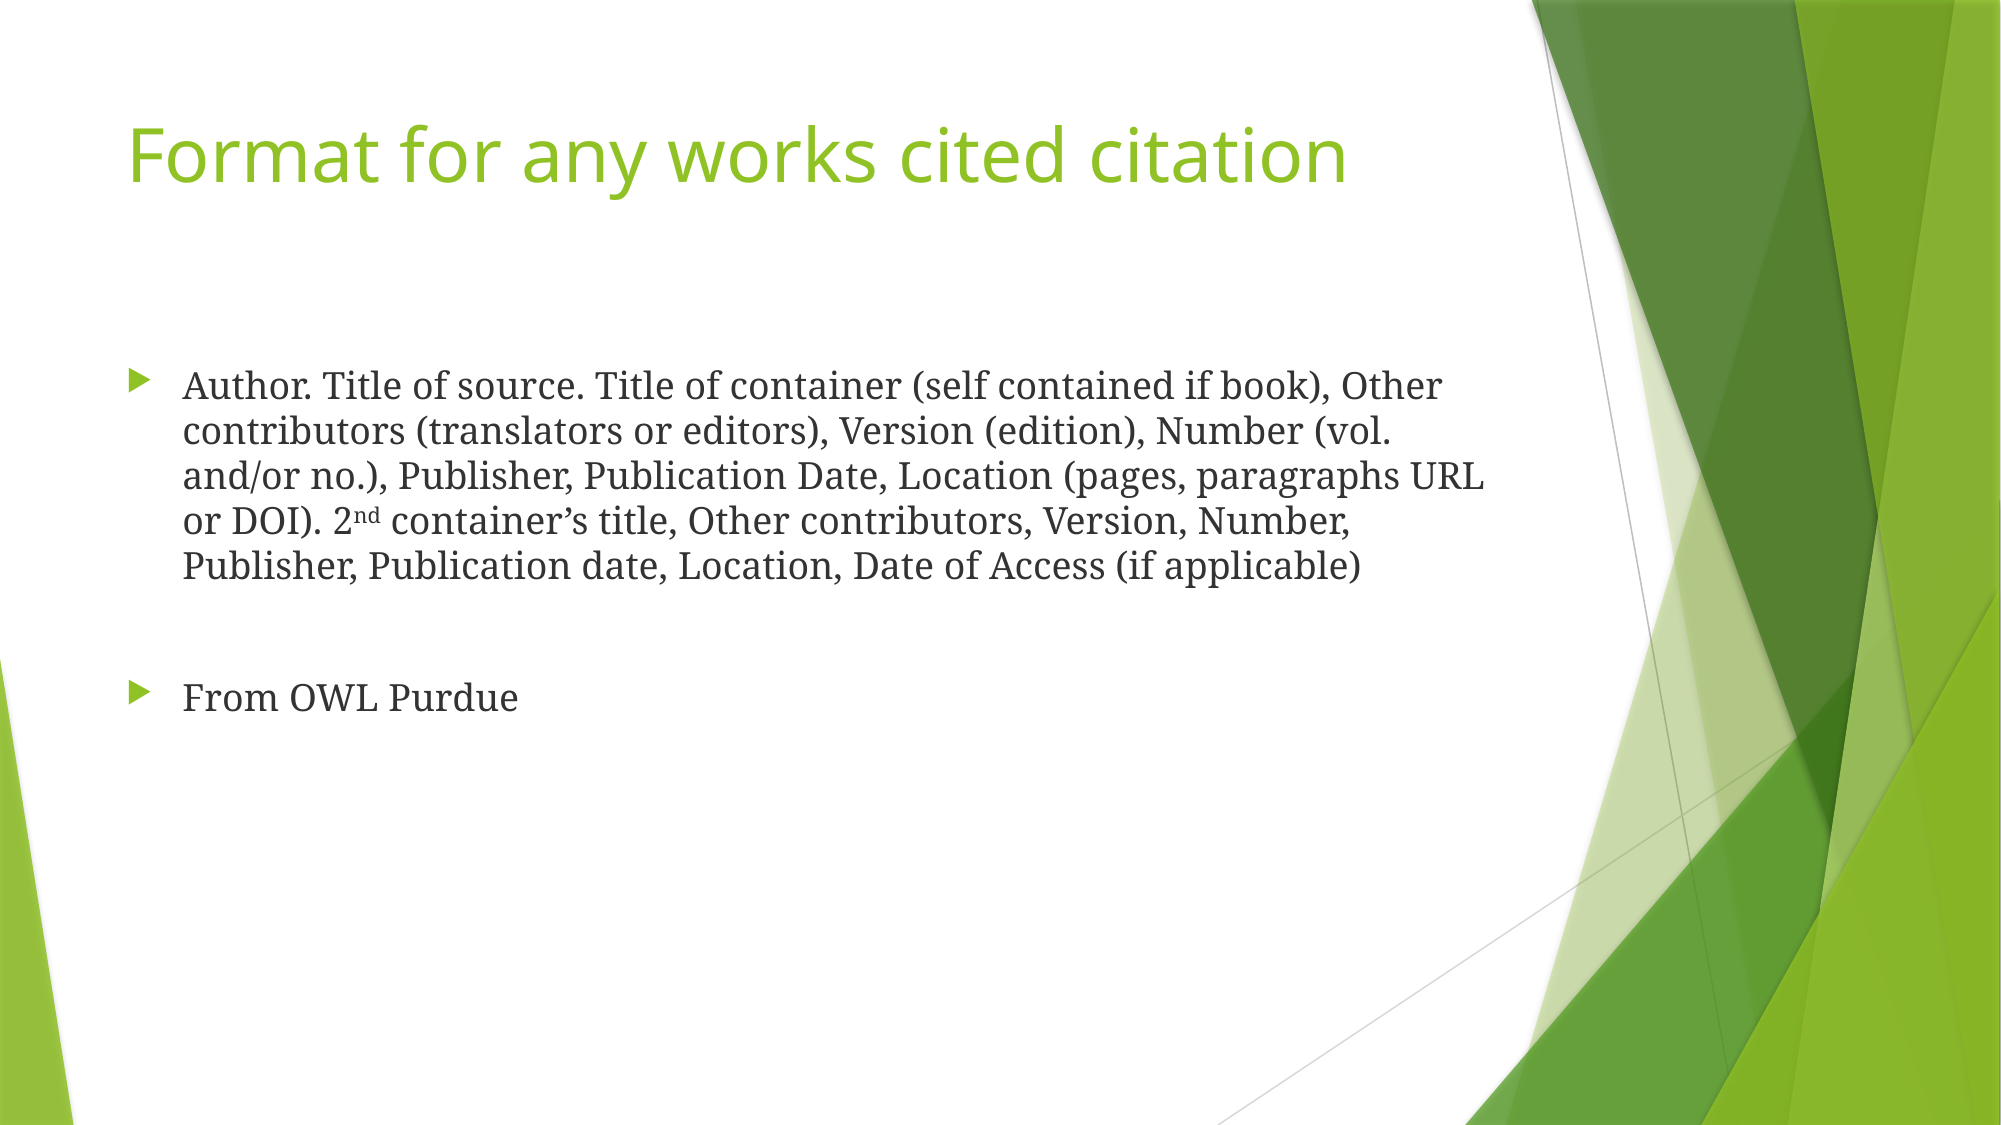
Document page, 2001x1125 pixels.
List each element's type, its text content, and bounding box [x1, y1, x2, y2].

list Author. Title of source. Title of container (self contained if book), Other contributors (translators or editors), Version (edition), Number (vol. and/or no.), Publisher, Publication Date, Location (pages, paragraphs URL or DOI). 2nd container’s title, Other contributors, Version, Number, Publisher, Publication date, Location, Date of Access (if applicable) From OWL Purdue [111, 354, 1522, 992]
title Format for any works cited citation [111, 99, 1522, 317]
